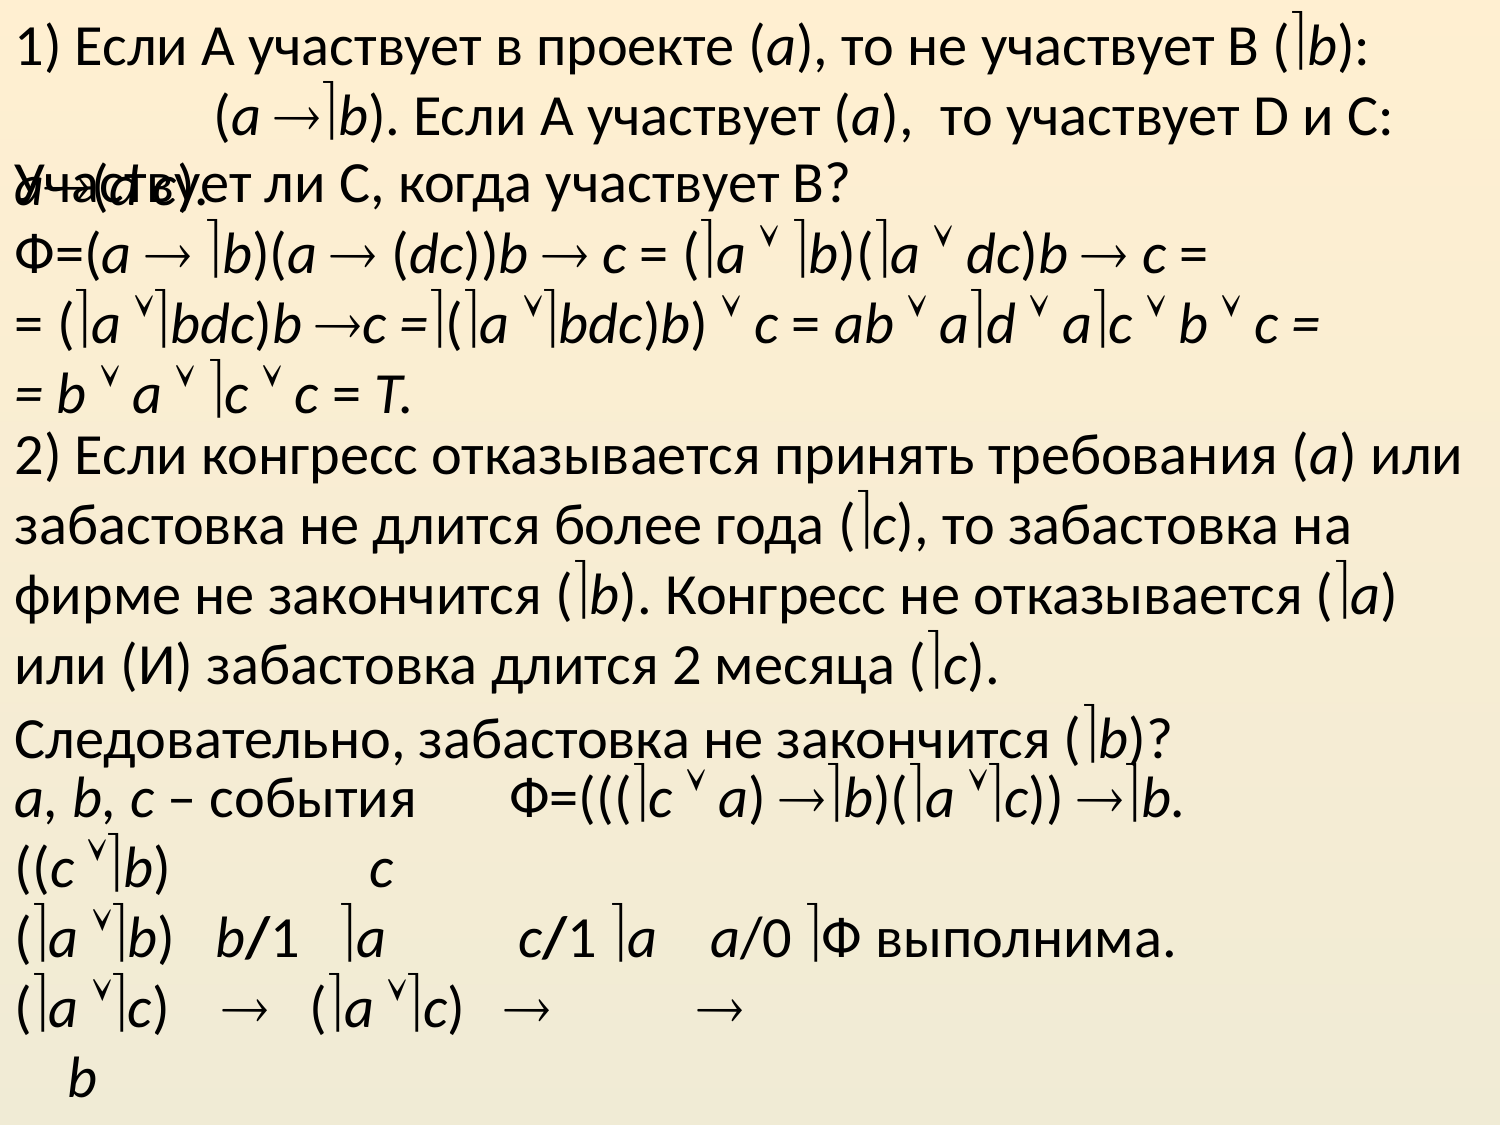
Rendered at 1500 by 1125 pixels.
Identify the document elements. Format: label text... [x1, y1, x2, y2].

text_box 2) Если конгресс отказывается принять требования (a) или забастовка не длится более года (c), то забастовка на фирме не закончится (b). Конгресс не отказывается (a) или (И) забастовка длится 2 месяца (c). [0, 408, 1500, 692]
text_box 1) Если А участвует в проекте (a), то не участвует В (b): (a b). Если А участвует (a), то участвует D и С: a(d c). [0, 0, 1500, 137]
text_box Участвует ли С, когда участвует В? [0, 137, 1500, 208]
text_box Следовательно, забастовка не закончится (b)? [0, 692, 1500, 751]
text_box Ф=(a  b)(a  (dc))b  c = (a  b)(a  dc)b  c = = (a bdc)b c =(a bdc)b)  c = ab  ad  aс  b  c = = b  a  с  c = Т. [0, 208, 1500, 408]
text_box ((c b) c (a b) b/1 a c/1 a a/0 Ф выполнима. (a c)  (a c)   b [0, 822, 1500, 1117]
text_box a, b, c – события Ф=(((c  a) b)(a c)) b. [0, 751, 1500, 822]
